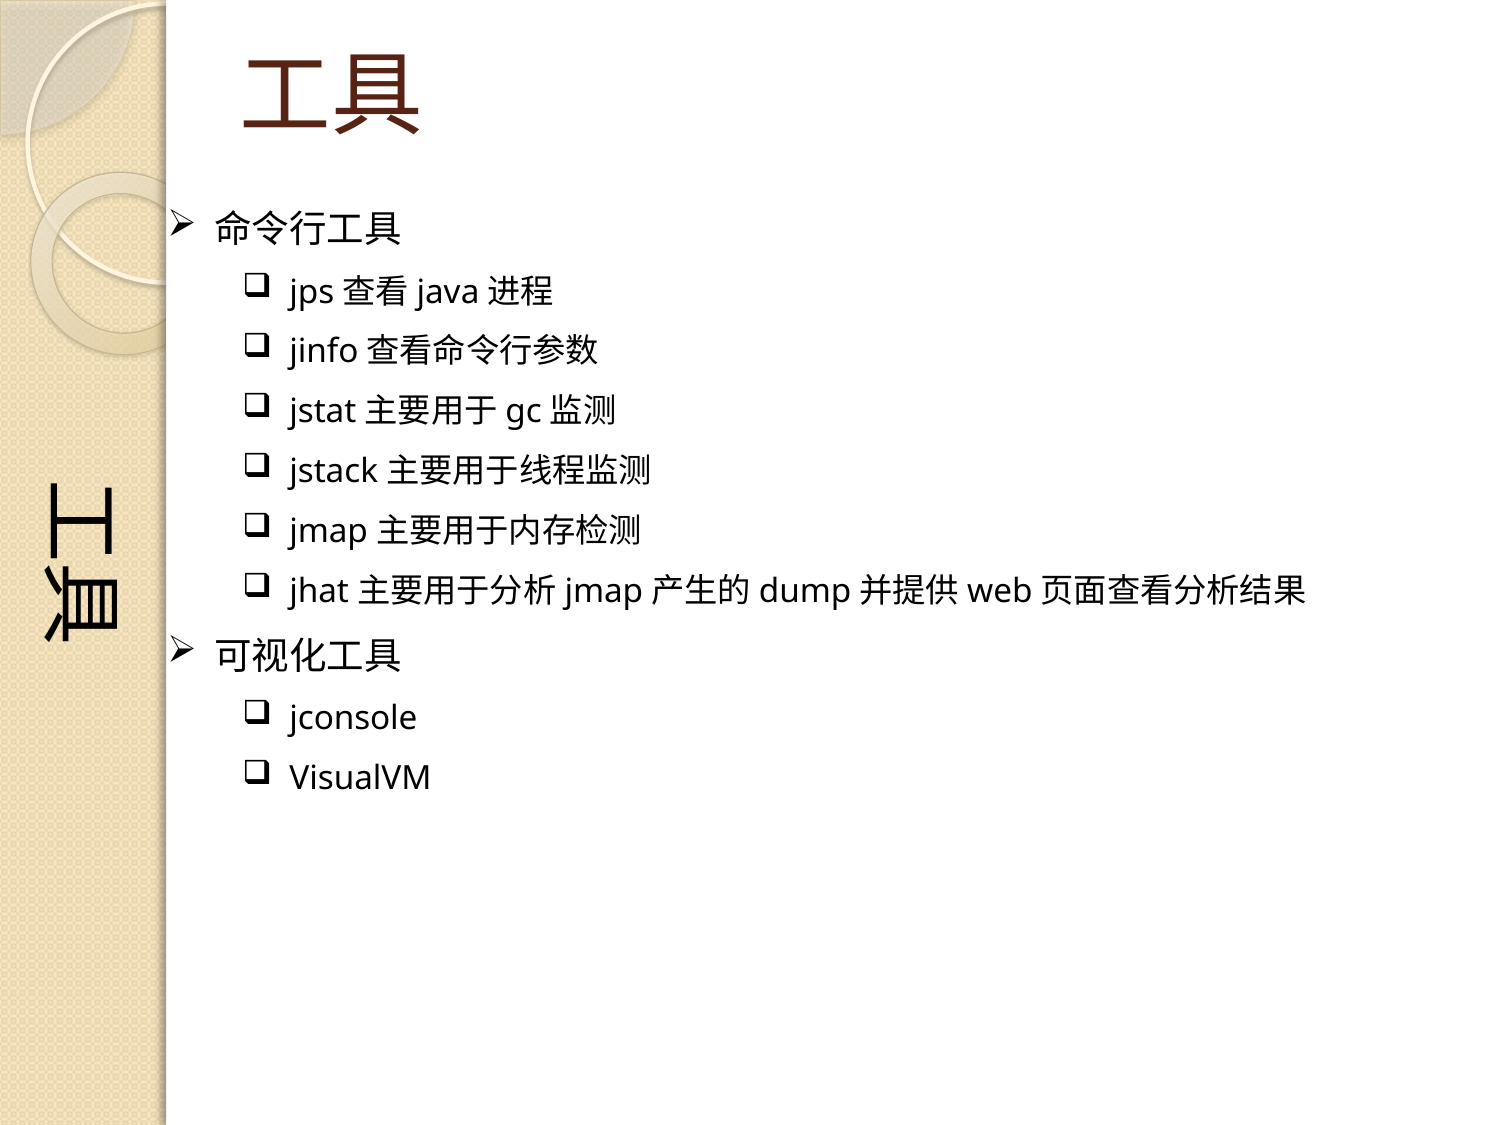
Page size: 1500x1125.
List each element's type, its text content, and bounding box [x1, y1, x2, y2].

title 工具 [225, 32, 1466, 150]
text_box 命令行工具 jps查看java进程 jinfo查看命令行参数 jstat主要用于gc监测 jstack主要用于线程监测 jmap主要用于内存检测 jhat主要用于分析jmap产生的dump并提供web页面查看分析结果 可视化工具 jconsole VisualVM [152, 174, 1322, 804]
text_box 工具 [18, 0, 150, 1125]
